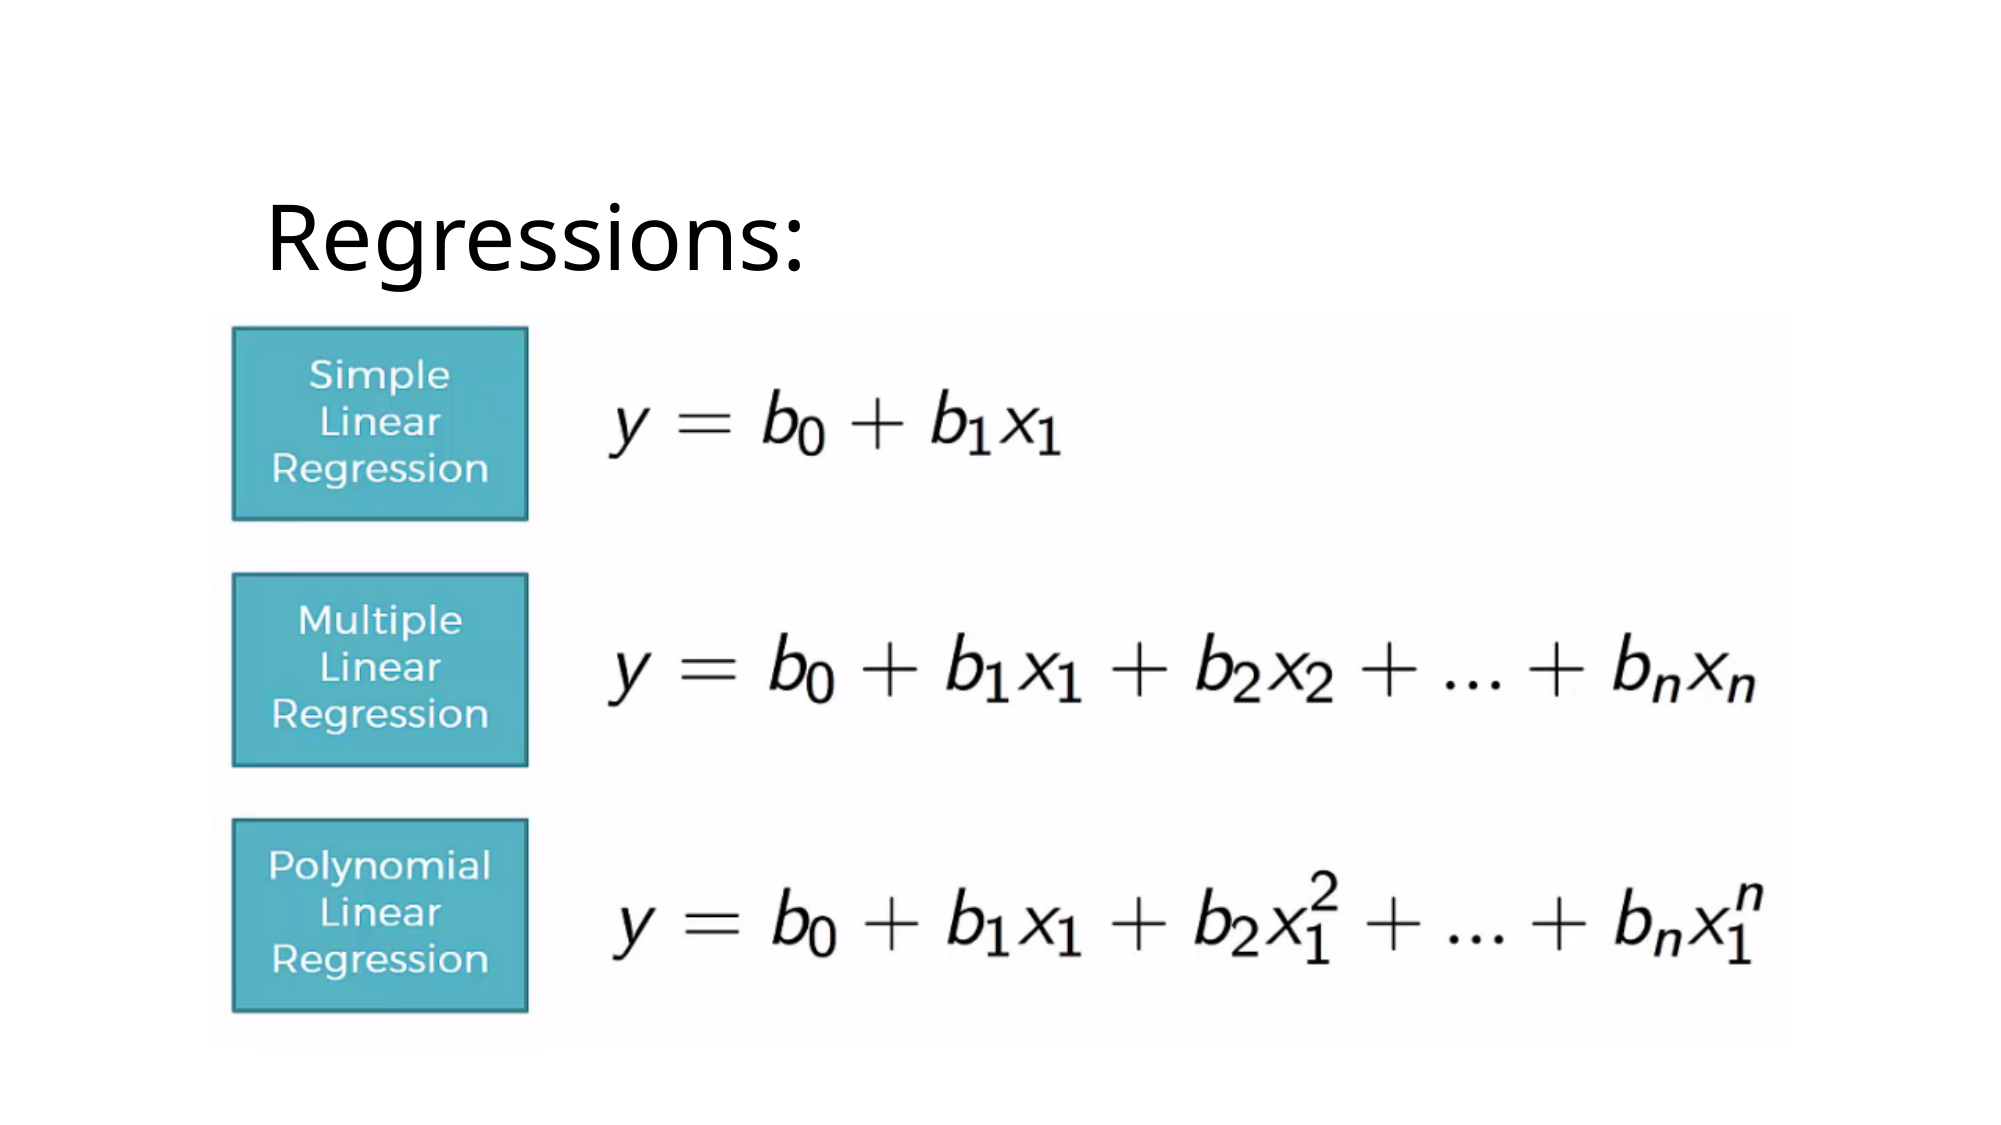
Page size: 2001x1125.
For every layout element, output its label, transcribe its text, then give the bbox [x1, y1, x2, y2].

picture [213, 312, 1787, 1049]
title Regressions: [249, 184, 1750, 298]
